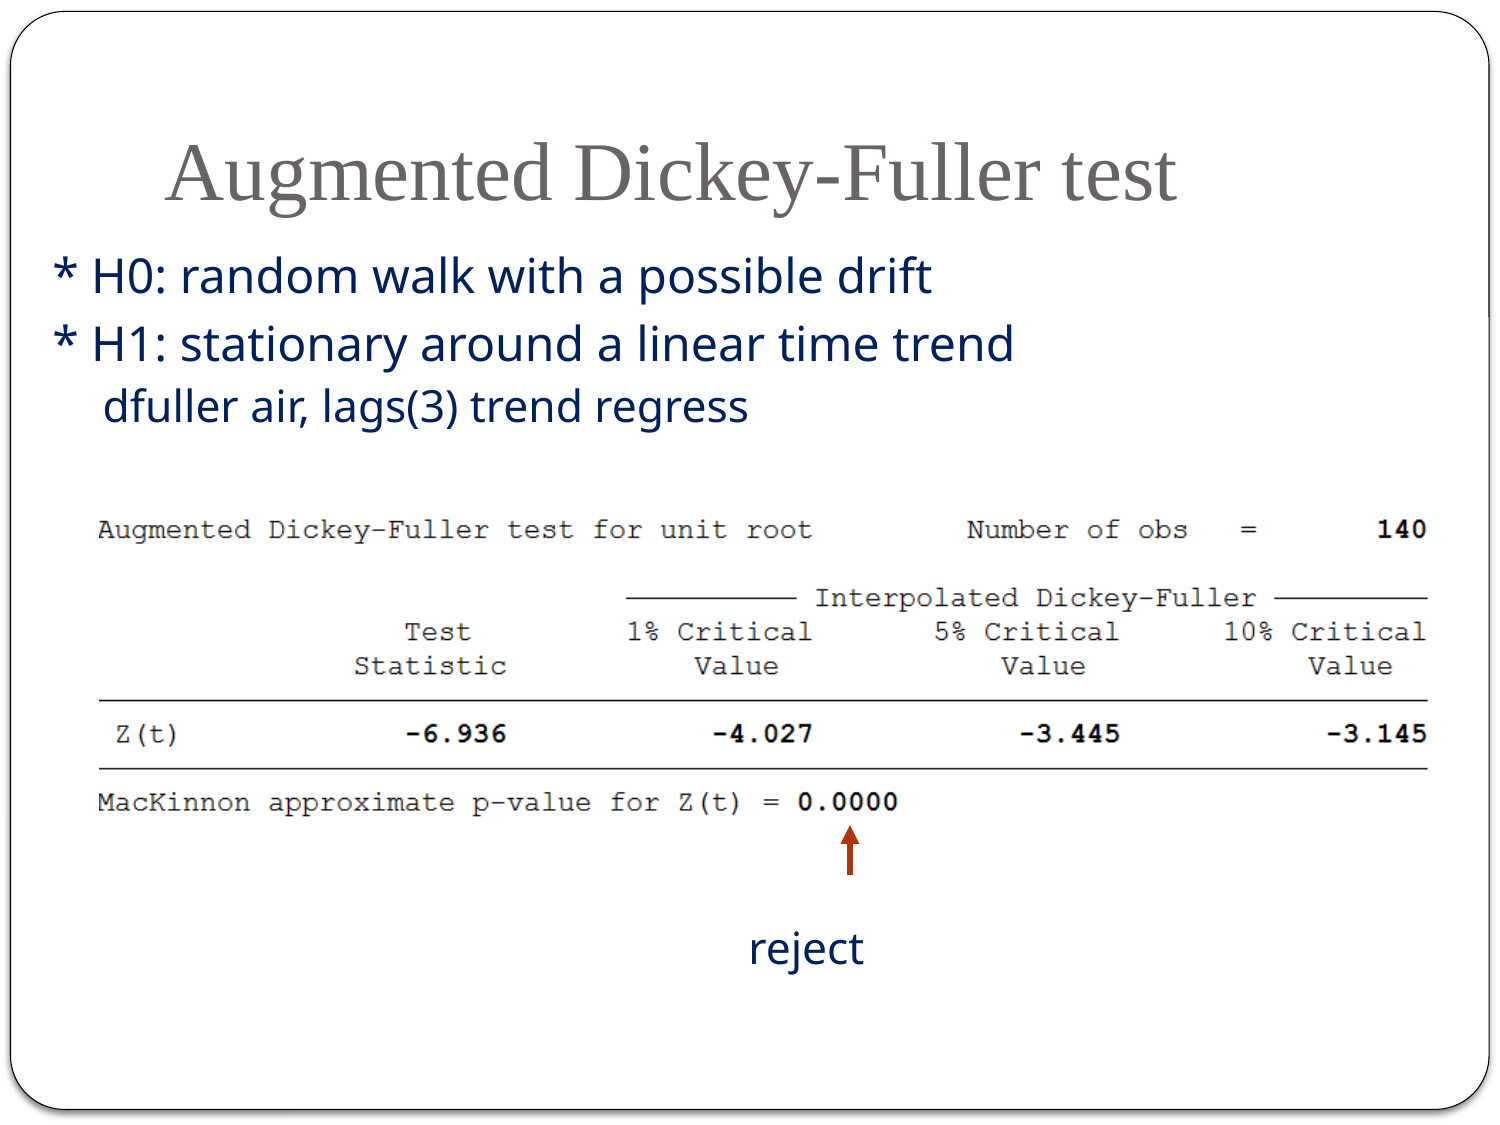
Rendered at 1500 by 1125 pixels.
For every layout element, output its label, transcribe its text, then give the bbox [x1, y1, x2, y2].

title Augmented Dickey-Fuller test [150, 45, 1425, 233]
list * H0: random walk with a possible drift * H1: stationary around a linear time trend dfuller air, lags(3) trend regress reject [37, 237, 1500, 988]
picture [99, 496, 1435, 826]
